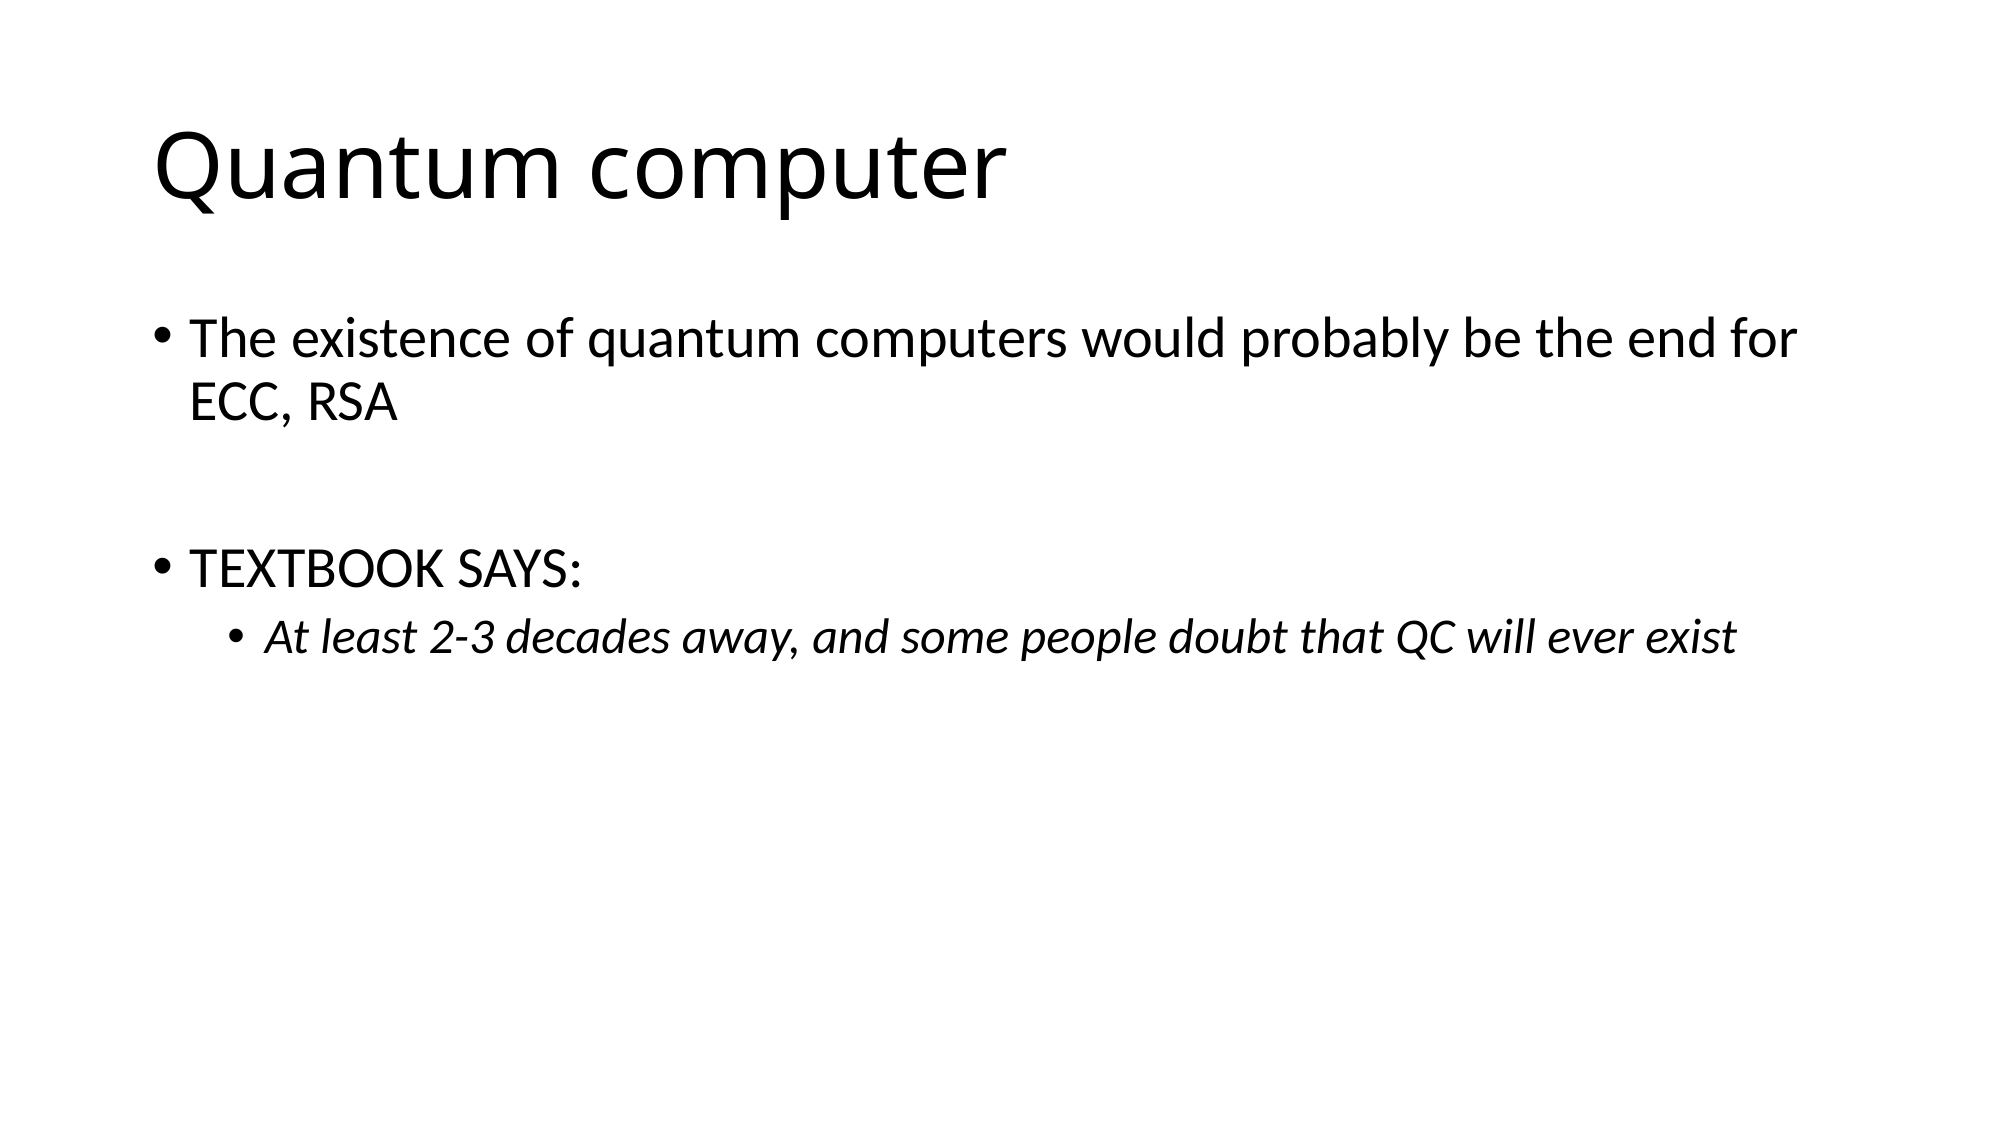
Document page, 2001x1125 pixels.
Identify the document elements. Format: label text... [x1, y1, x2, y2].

title Quantum computer [137, 59, 1863, 278]
list The existence of quantum computers would probably be the end for ECC, RSA TEXTBOOK SAYS: At least 2-3 decades away, and some people doubt that QC will ever exist [137, 299, 1863, 1014]
